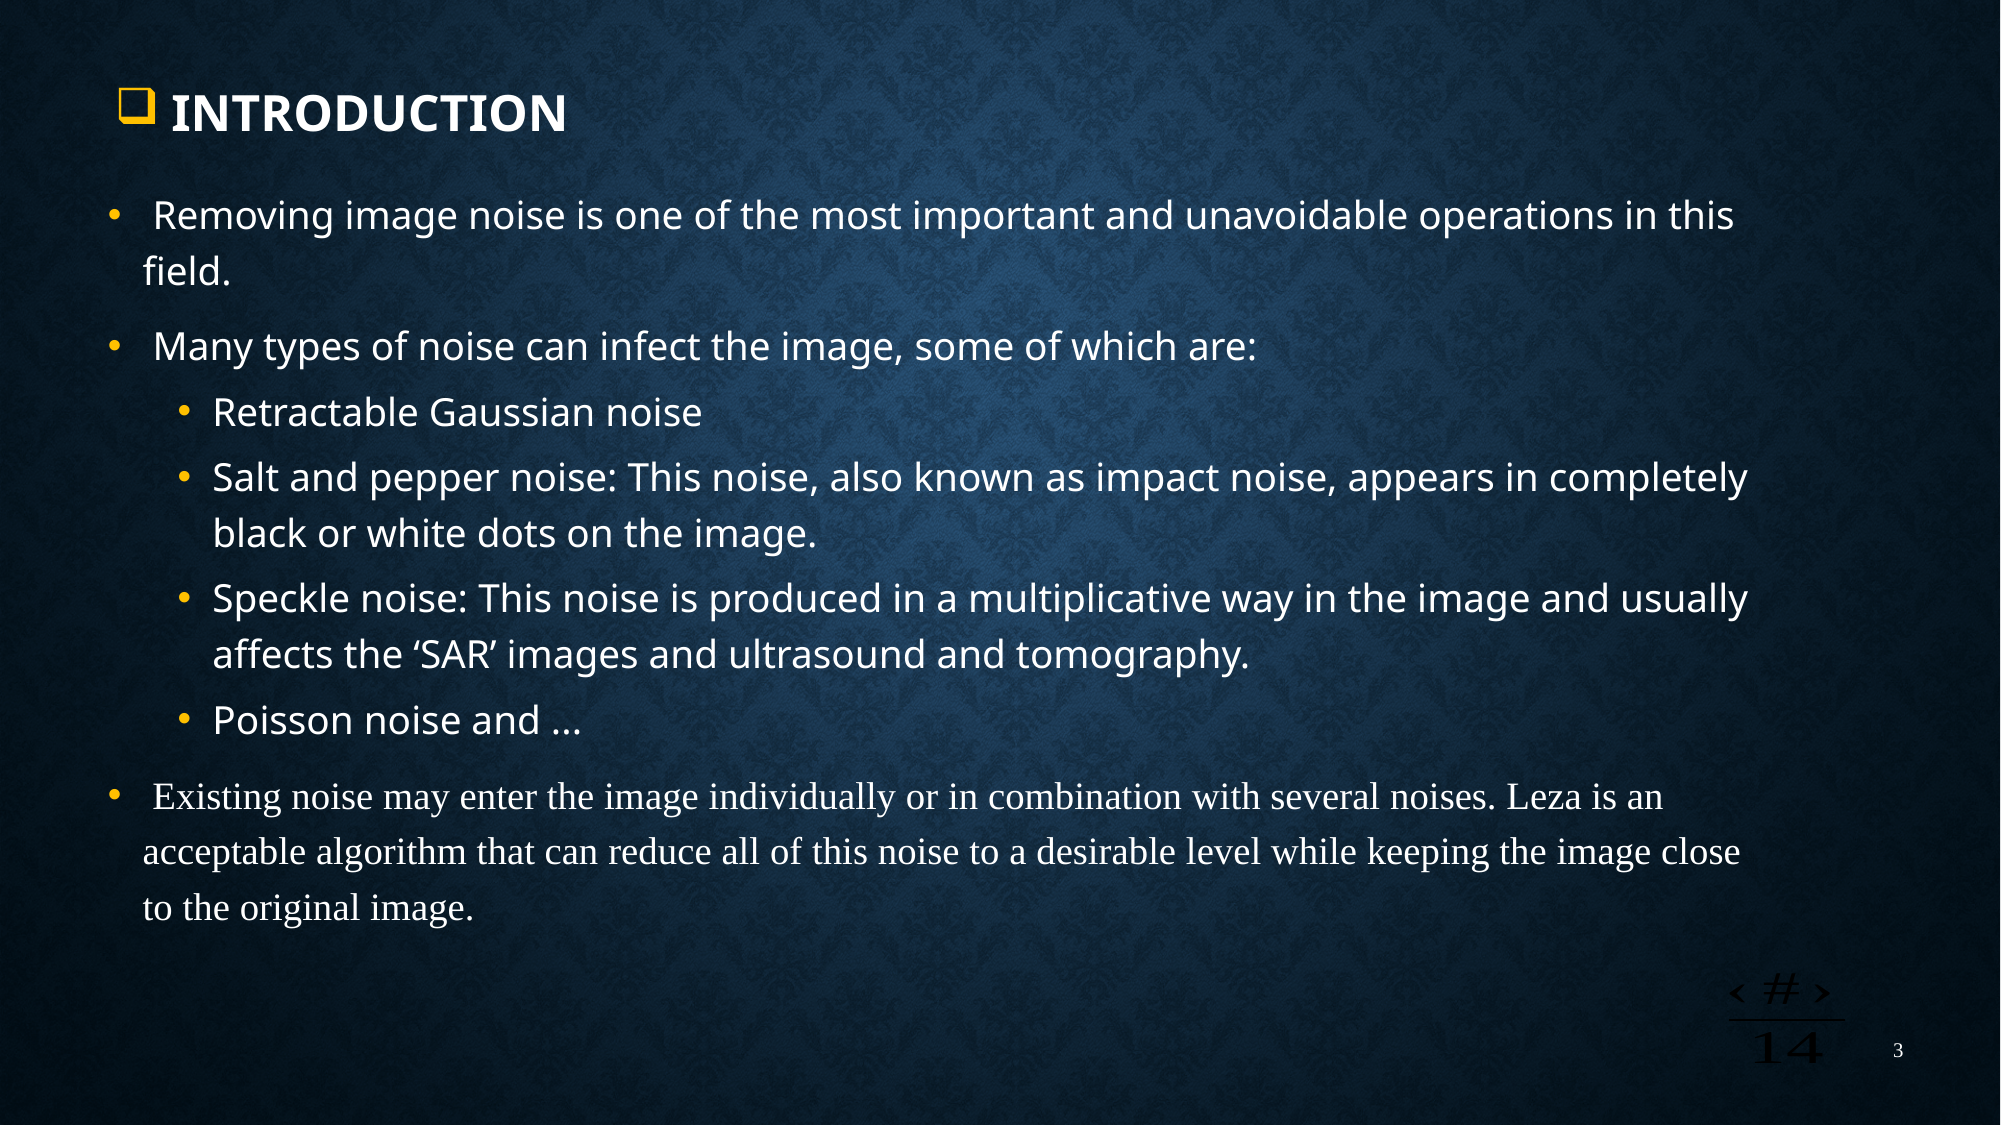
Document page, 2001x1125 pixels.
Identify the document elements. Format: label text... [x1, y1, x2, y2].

slide_number 3 [1843, 1018, 1919, 1079]
list Removing image noise is one of the most important and unavoidable operations in this field. Many types of noise can infect the image, some of which are: Retractable Gaussian noise Salt and pepper noise: This noise, also known as impact noise, appears in completely black or white dots on the image. Speckle noise: This noise is produced in a multiplicative way in the image and usually affects the ‘SAR’ images and ultrasound and tomography. Poisson noise and ... Existing noise may enter the image individually or in combination with several noises. Leza is an acceptable algorithm that can reduce all of this noise to a desirable level while keeping the image close to the original image. [92, 174, 1796, 1019]
title Introduction [99, 56, 1844, 175]
